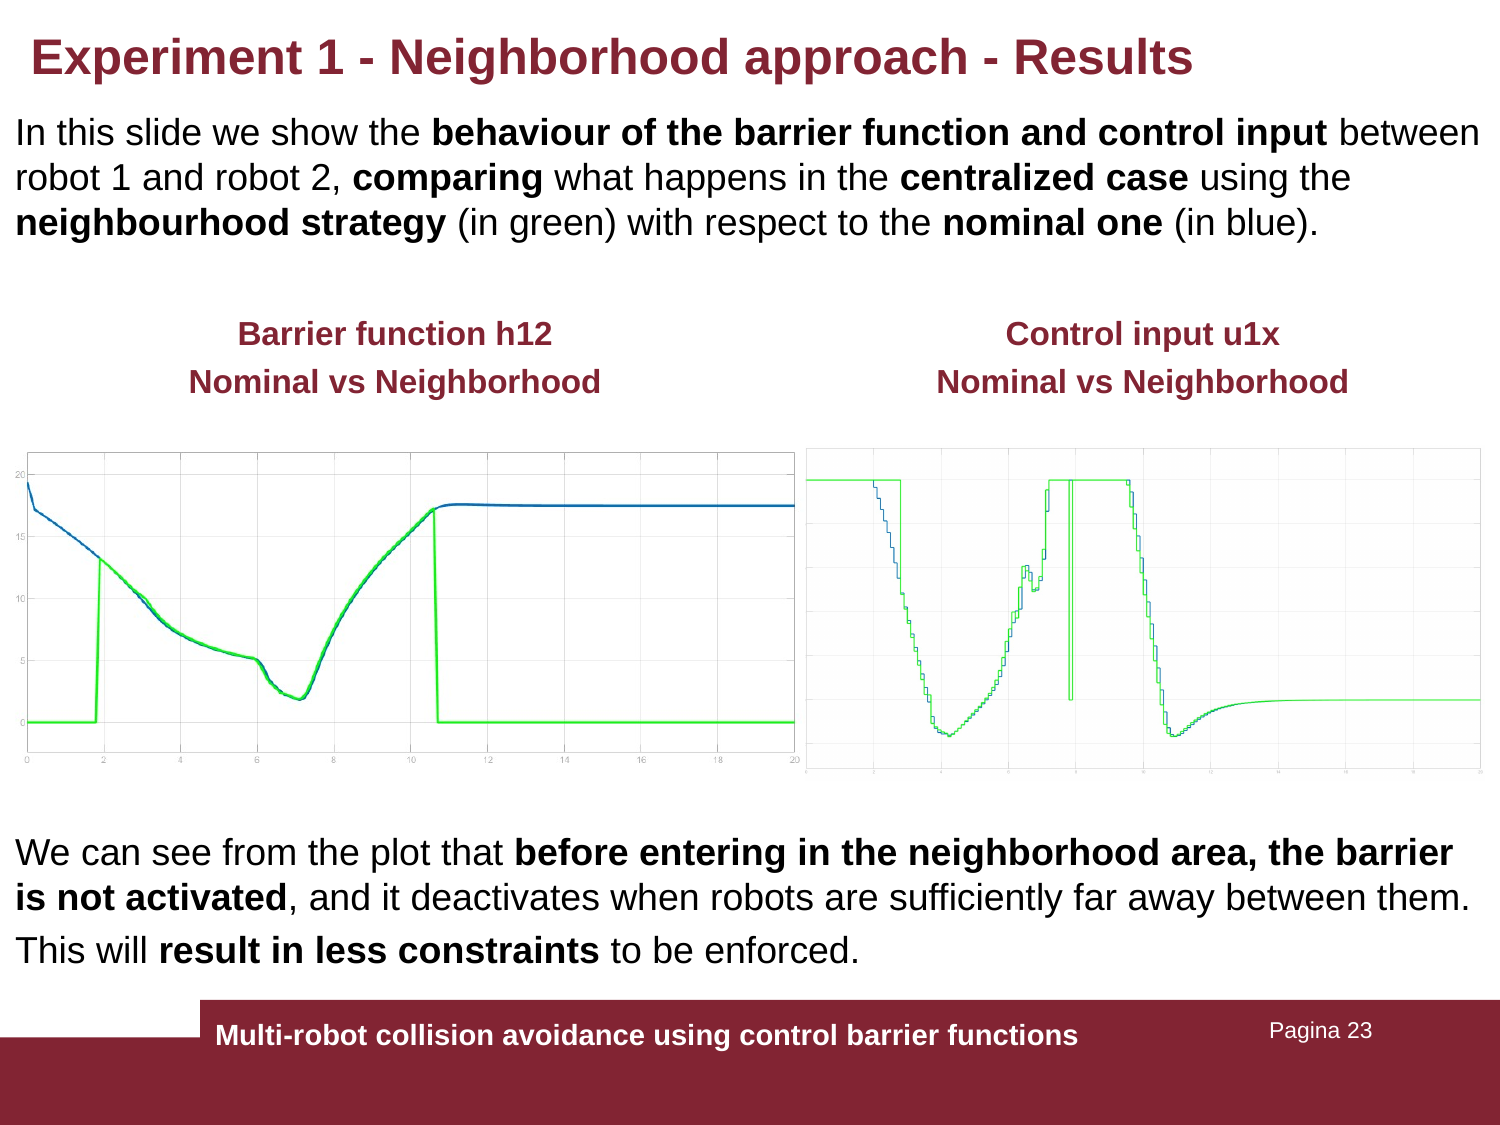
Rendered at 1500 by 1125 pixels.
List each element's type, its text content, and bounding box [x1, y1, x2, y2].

list Barrier function h12 Nominal vs Neighborhood [10, 305, 758, 371]
list Control input u1x Nominal vs Neighborhood [758, 305, 1500, 371]
picture [15, 445, 1485, 781]
slide_number Pagina ‹#› [1125, 1008, 1388, 1084]
text_box Multi-robot collision avoidance using control barrier functions [200, 1008, 1125, 1084]
title Experiment 1 - Neighborhood approach - Results [15, 16, 1485, 100]
list In this slide we show the behaviour of the barrier function and control input between robot 1 and robot 2, comparing what happens in the centralized case using the neighbourhood strategy (in green) with respect to the nominal one (in blue). We can see from the plot that before entering in the neighborhood area, the barrier is not activated, and it deactivates when robots are sufficiently far away between them. This will result in less constraints to be enforced. [0, 100, 1500, 980]
